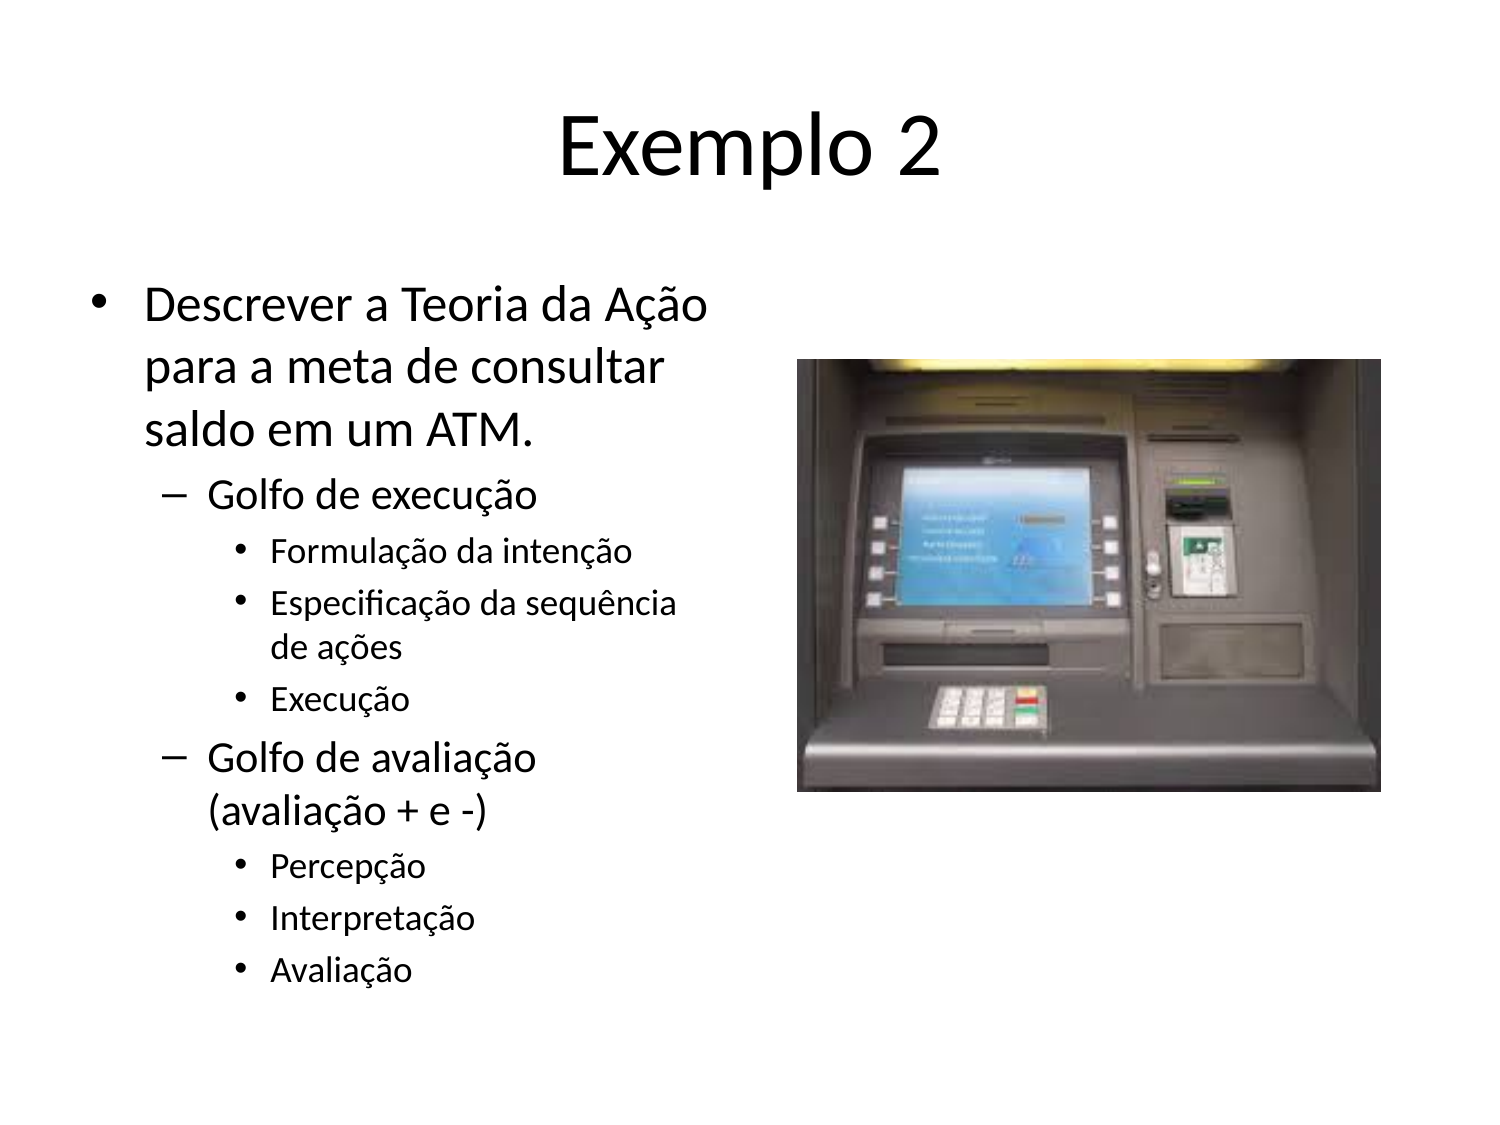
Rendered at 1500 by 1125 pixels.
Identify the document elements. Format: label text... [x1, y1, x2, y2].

title Exemplo 2 [75, 45, 1425, 233]
list Descrever a Teoria da Ação para a meta de consultar saldo em um ATM. Golfo de execução Formulação da intenção Especificação da sequência de ações Execução Golfo de avaliação (avaliação + e -) Percepção Interpretação Avaliação [75, 262, 738, 1005]
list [796, 359, 1381, 792]
